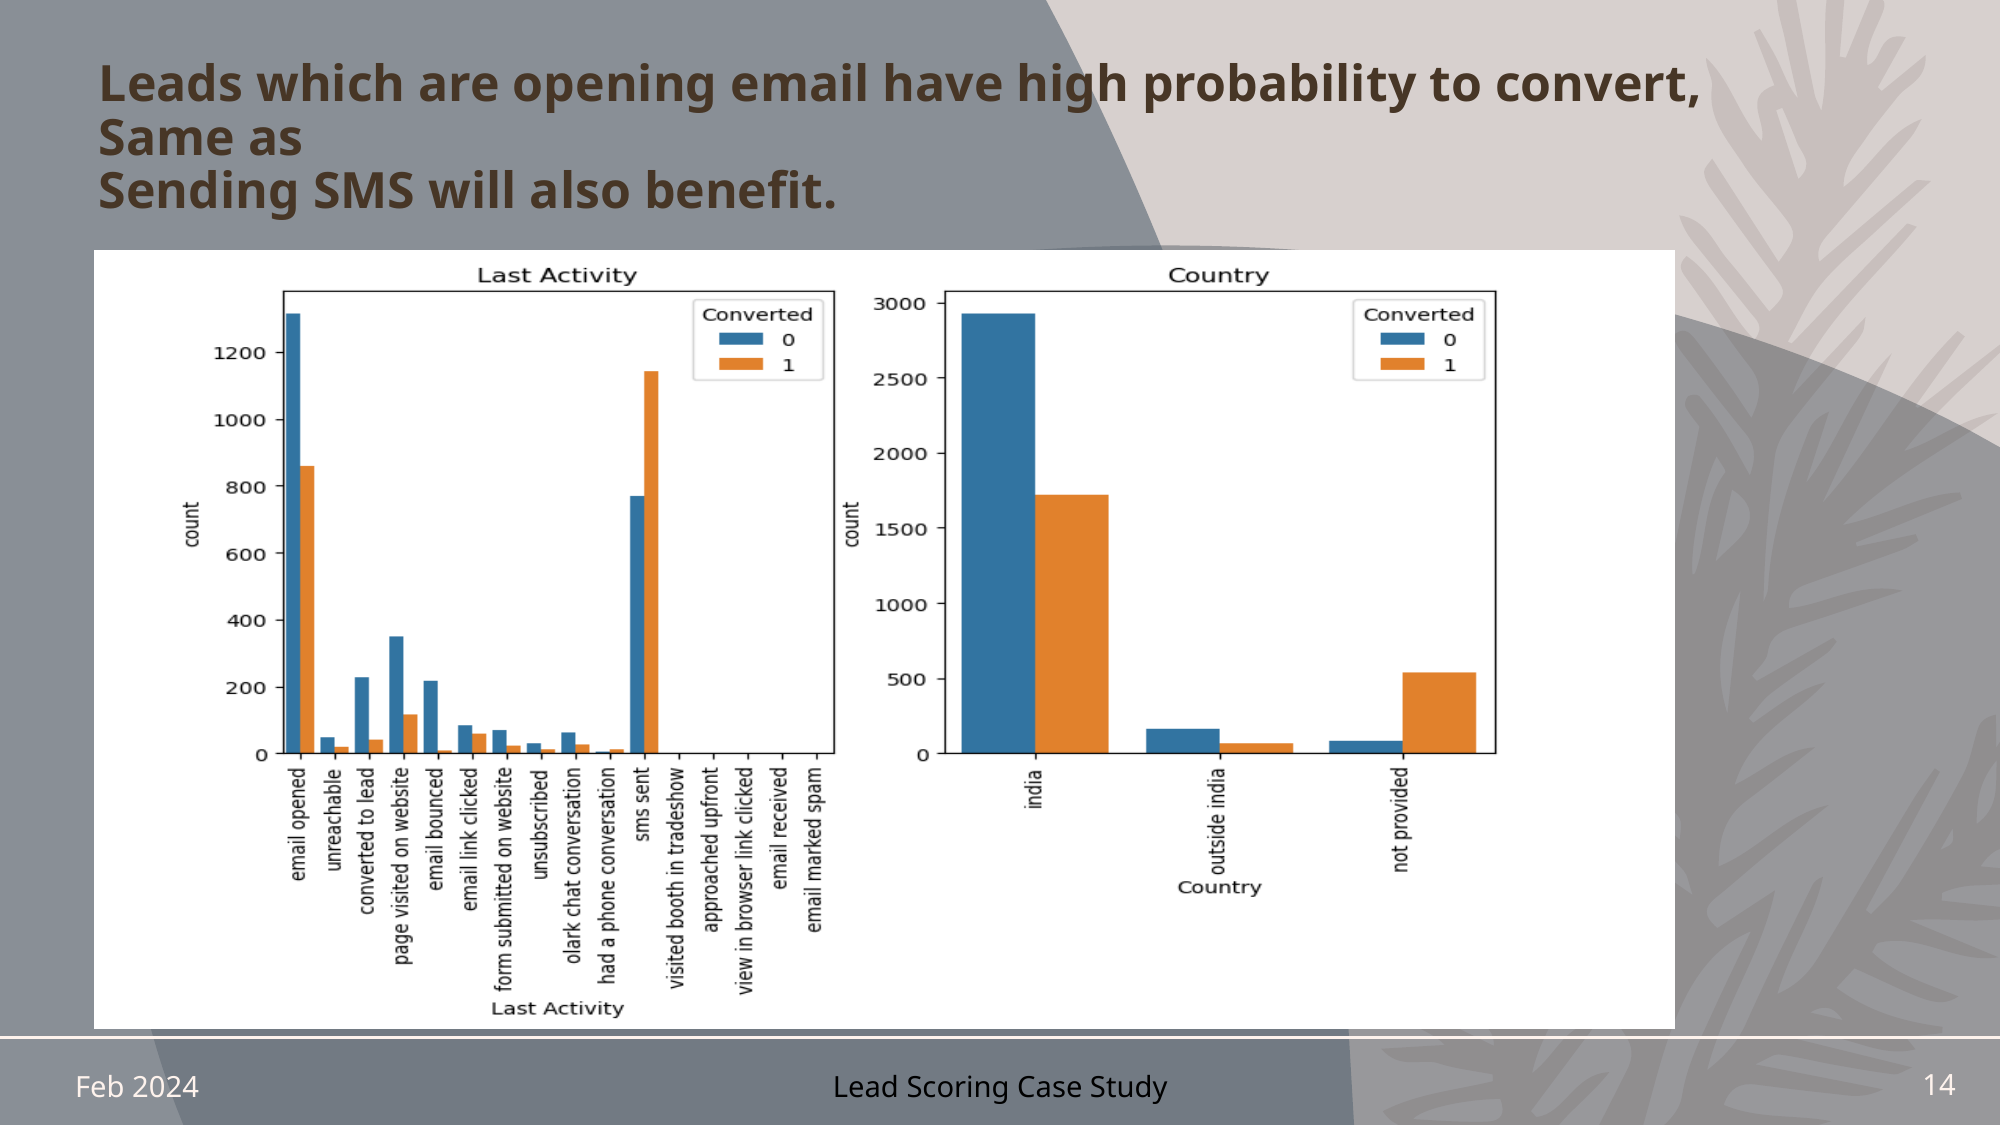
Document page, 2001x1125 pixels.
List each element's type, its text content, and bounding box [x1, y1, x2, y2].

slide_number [60, 1060, 222, 1112]
title Leads which are opening email have high probability to convert, Same as Sending SMS will also benefit. [83, 83, 1809, 195]
footer Lead Scoring Case Study [718, 1060, 1283, 1112]
slide_number 14 [1808, 1060, 1971, 1112]
picture [94, 250, 1675, 1029]
